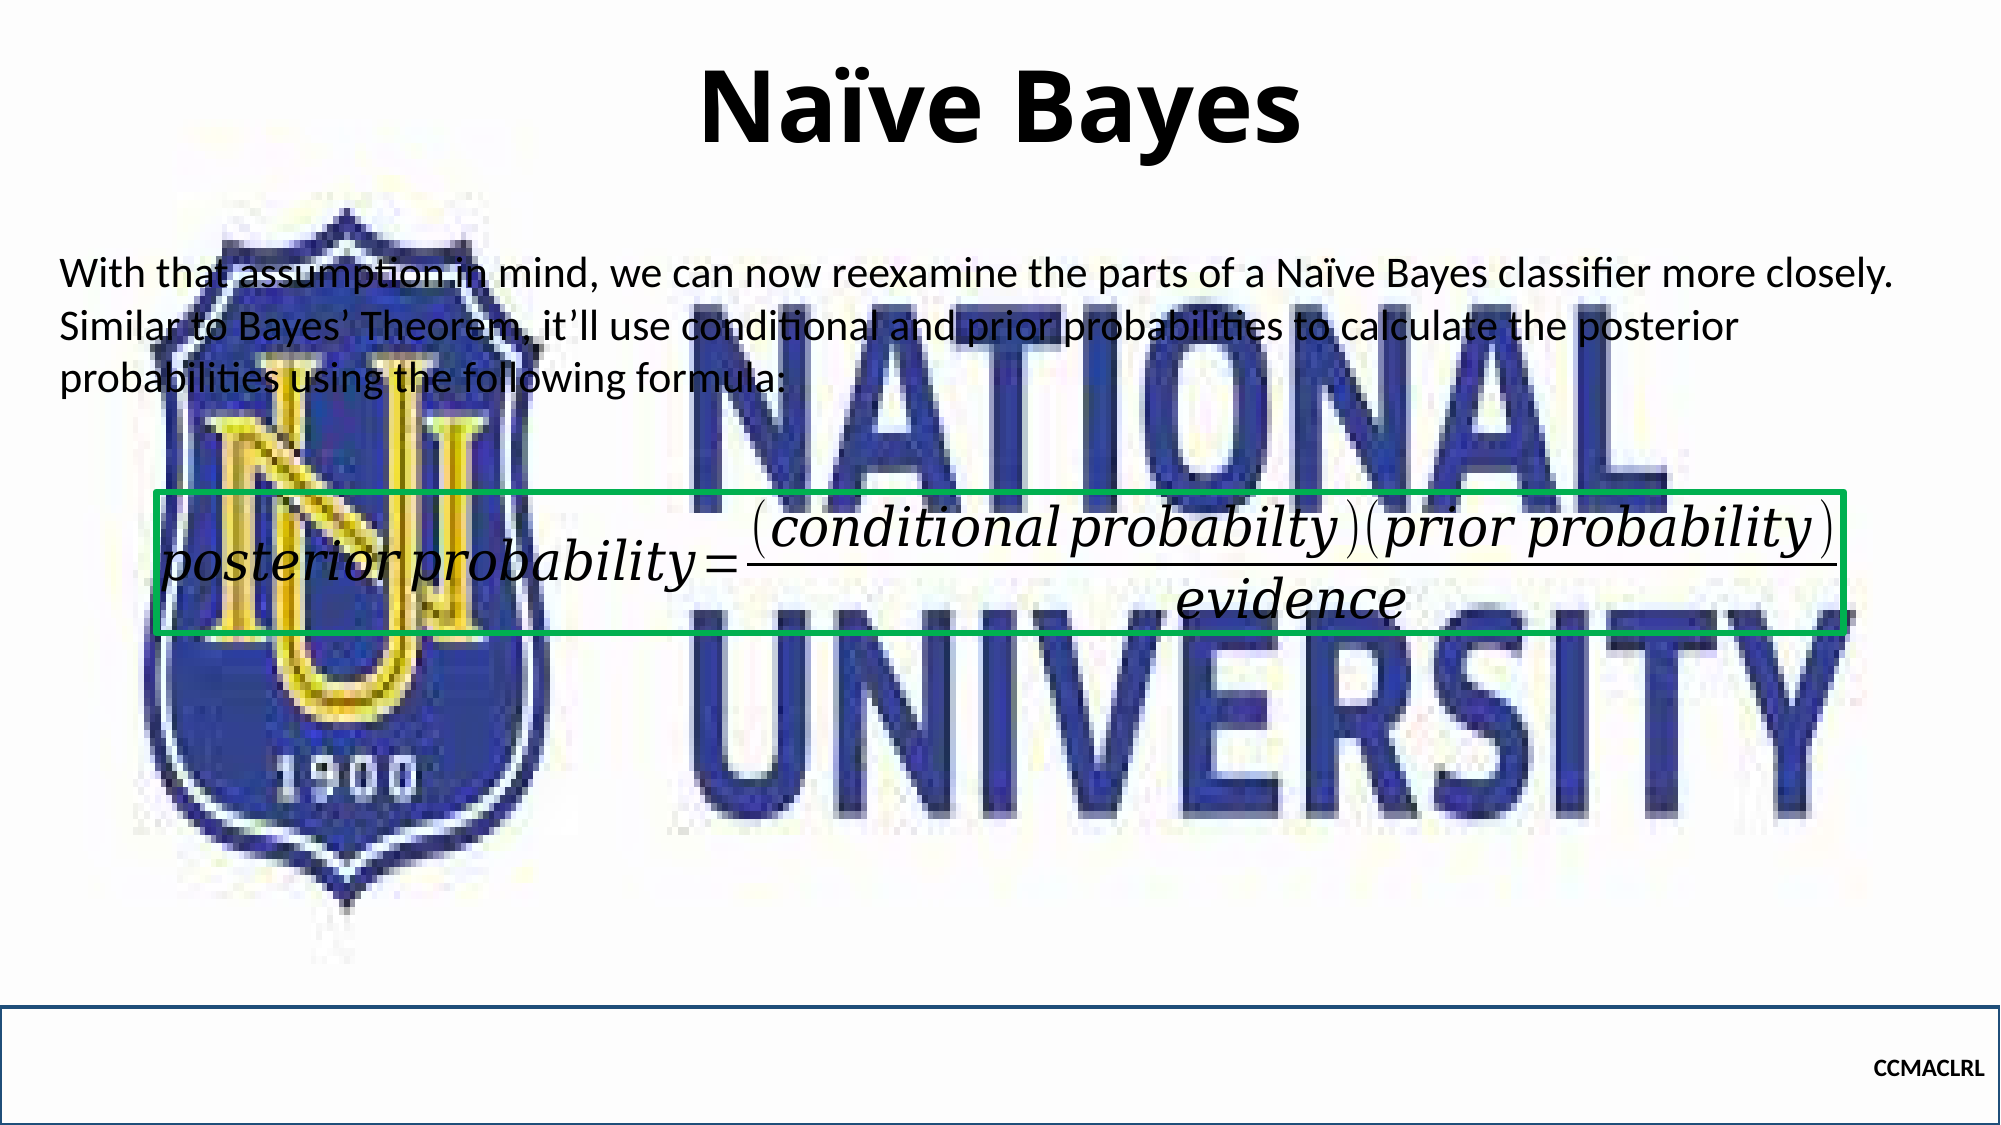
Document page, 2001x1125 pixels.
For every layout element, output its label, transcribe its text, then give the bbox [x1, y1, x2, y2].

footer CCMACLRL [0, 1007, 2000, 1125]
picture [0, 0, 2000, 1007]
text_box With that assumption in mind, we can now reexamine the parts of a Naïve Bayes classifier more closely. Similar to Bayes’ Theorem, it’ll use conditional and prior probabilities to calculate the posterior probabilities using the following formula: [44, 236, 1956, 410]
text_box Naïve Bayes [75, 53, 1925, 172]
